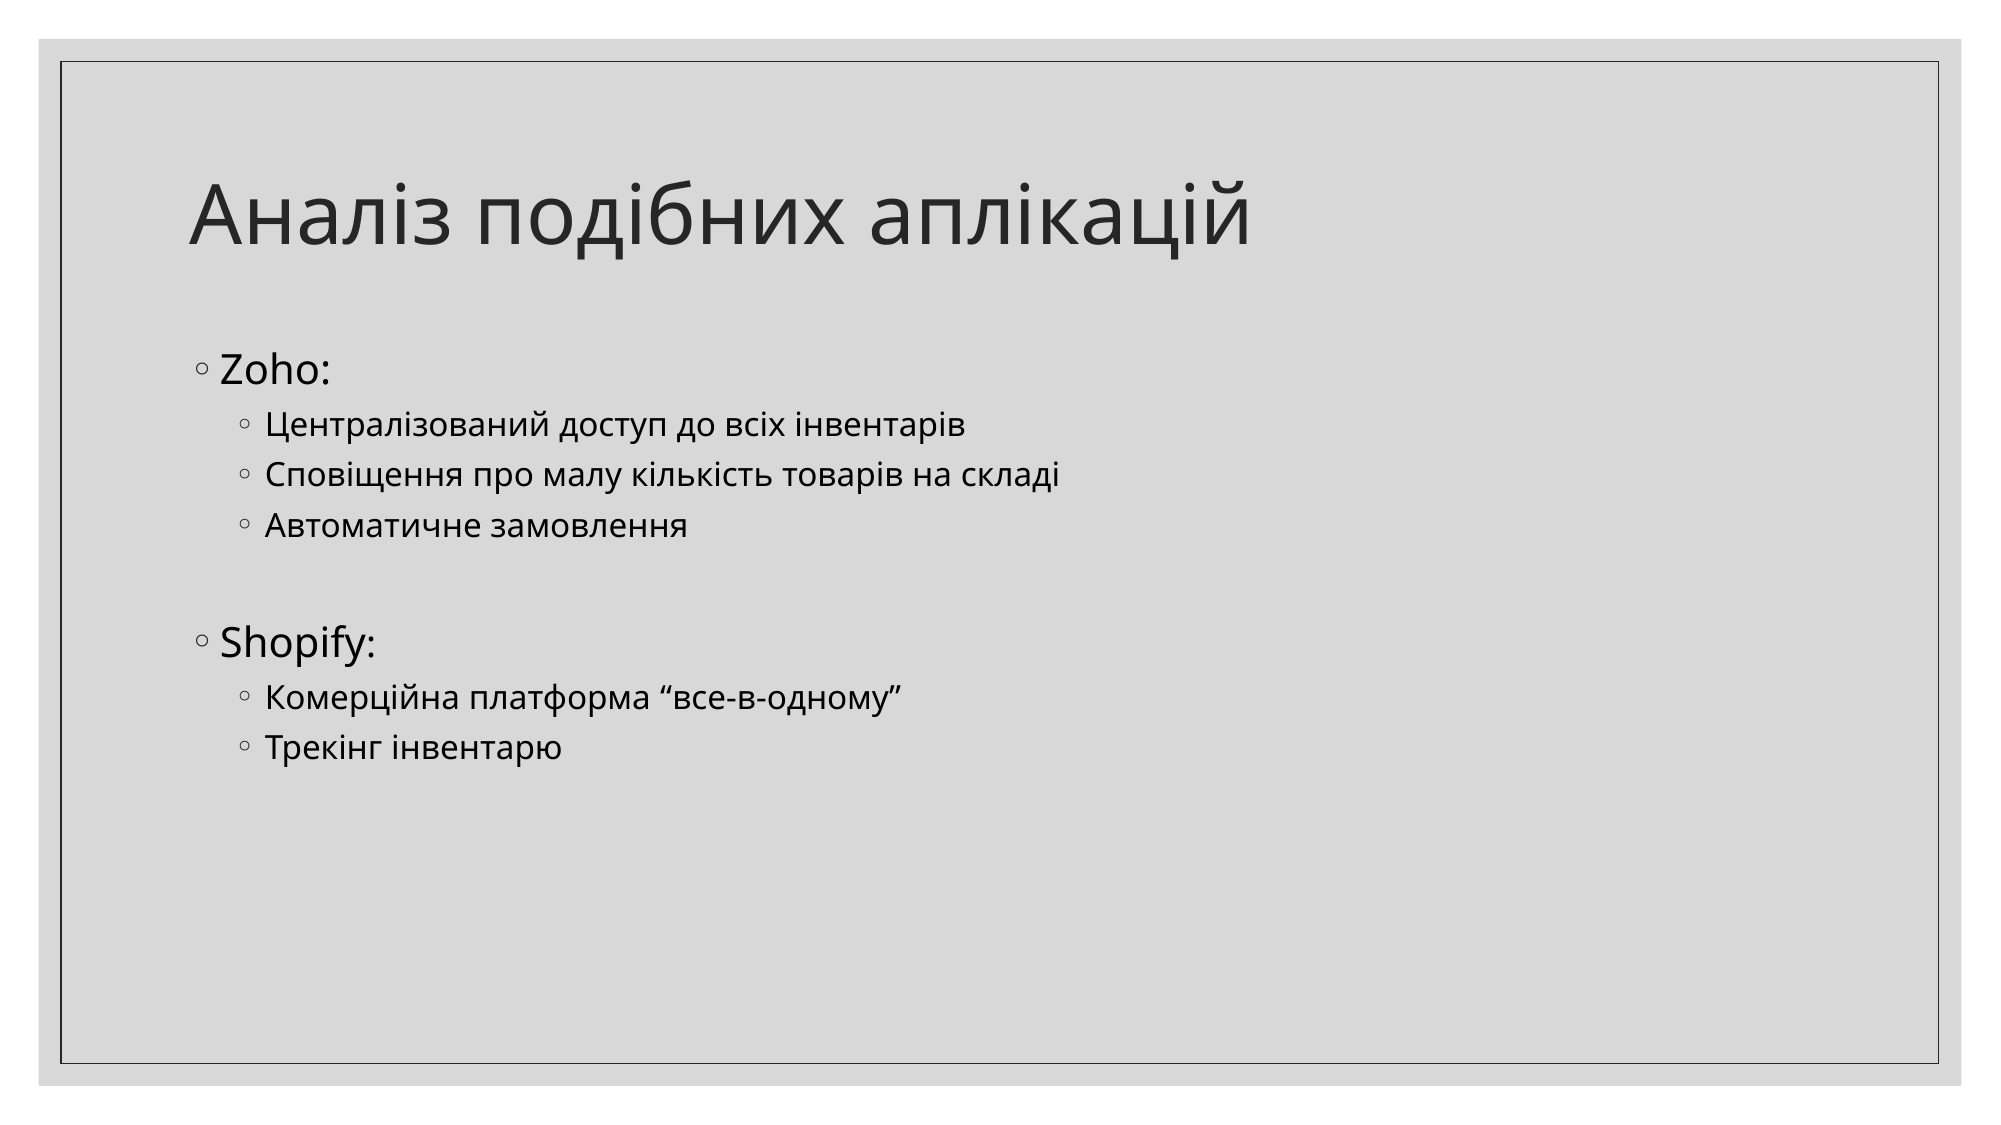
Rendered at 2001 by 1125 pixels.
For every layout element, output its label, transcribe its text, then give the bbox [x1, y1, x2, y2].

list Zoho: Централізований доступ до всіх інвентарів Сповіщення про малу кількість товарів на складі Автоматичне замовлення Shopify: Комерційна платформа “все-в-одному” Трекінг інвентарю [174, 330, 1825, 977]
title Аналіз подібних аплікацій [174, 105, 1825, 330]
